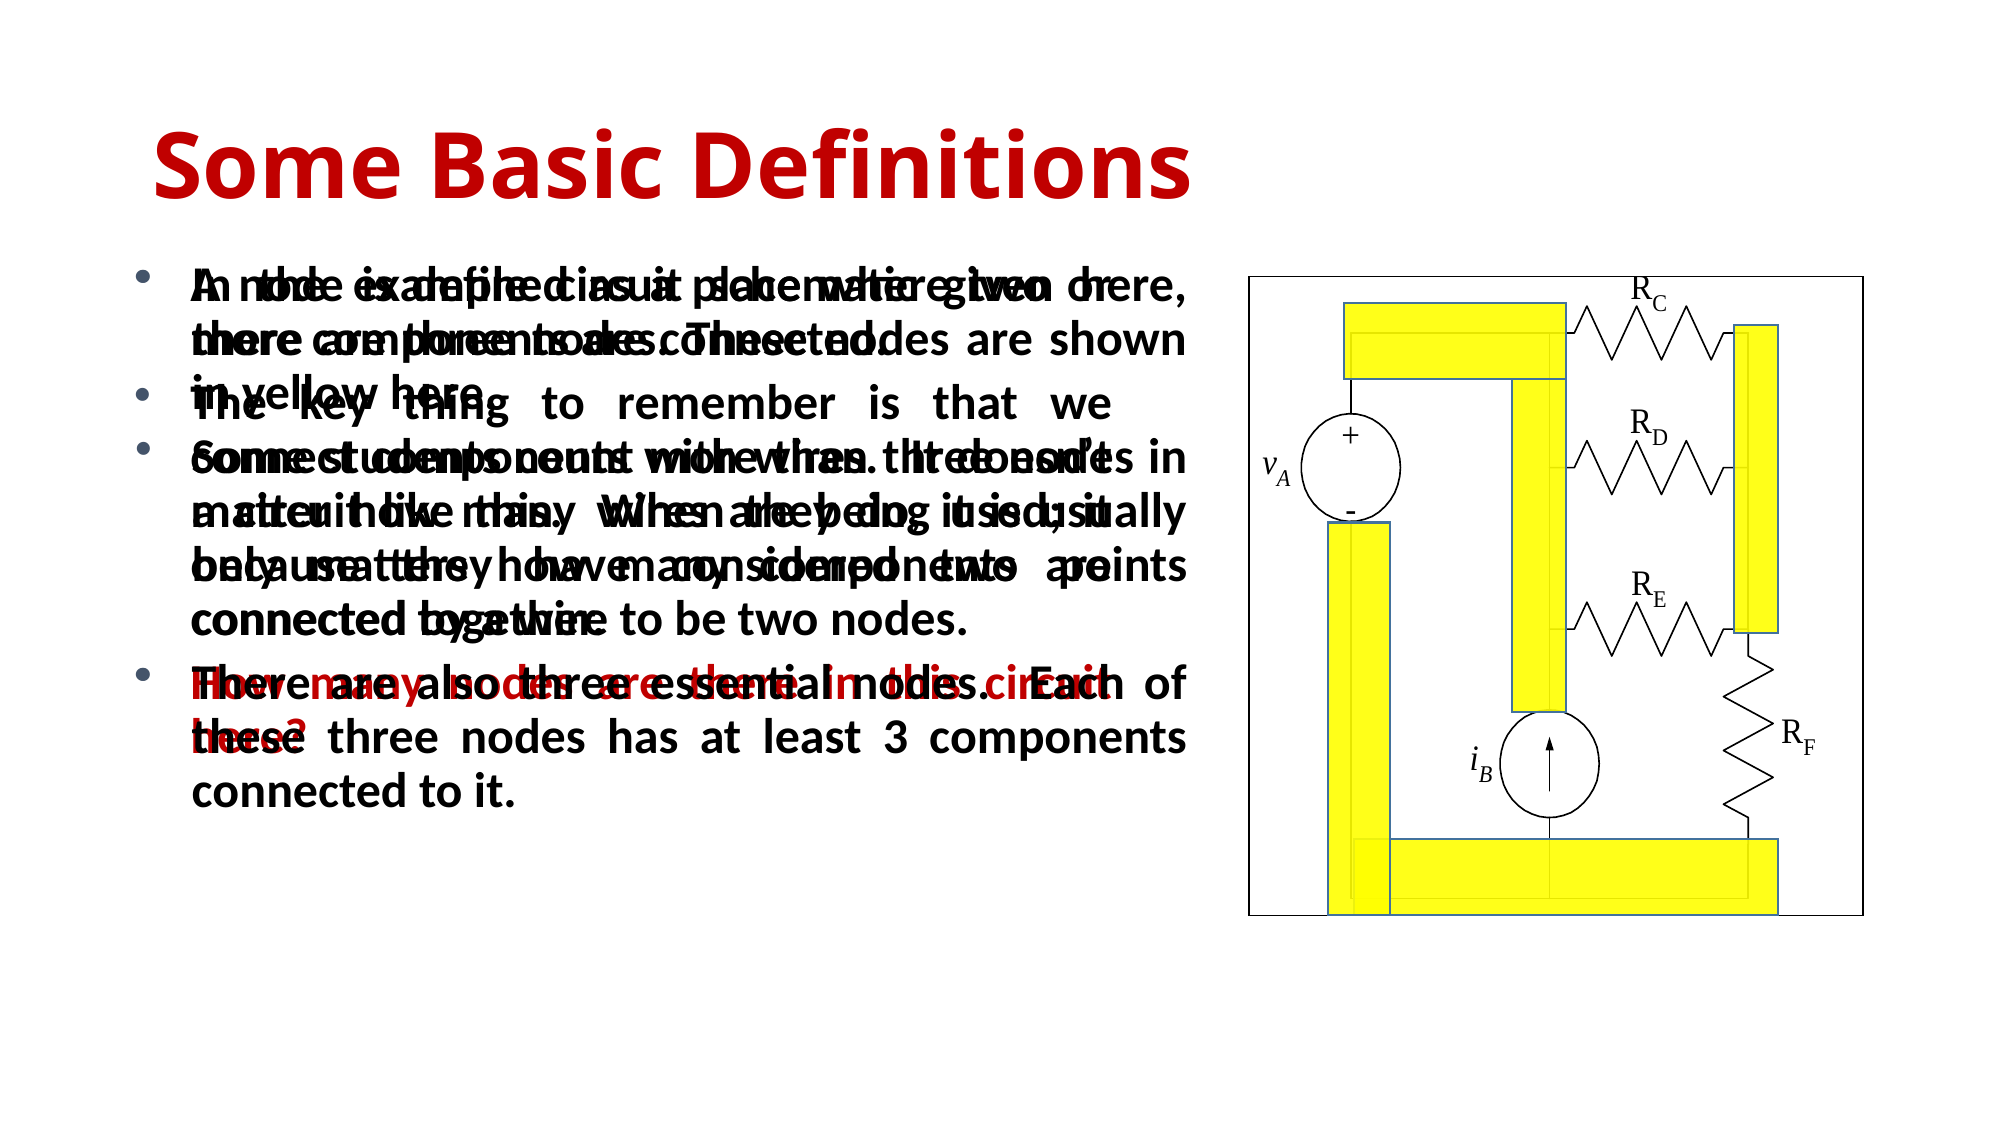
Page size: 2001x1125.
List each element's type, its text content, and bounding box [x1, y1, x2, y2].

title Some Basic Definitions [137, 59, 1863, 278]
text_box In the example circuit schematic given here, there are three nodes. These nodes are shown in yellow here. Some students count more than three nodes in a circuit like this. When they do, it is usually because they have considered two points connected by a wire to be two nodes. There are also three essential nodes. Each of these three nodes has at least 3 components connected to it. [120, 250, 1203, 1076]
picture [1249, 277, 1863, 915]
